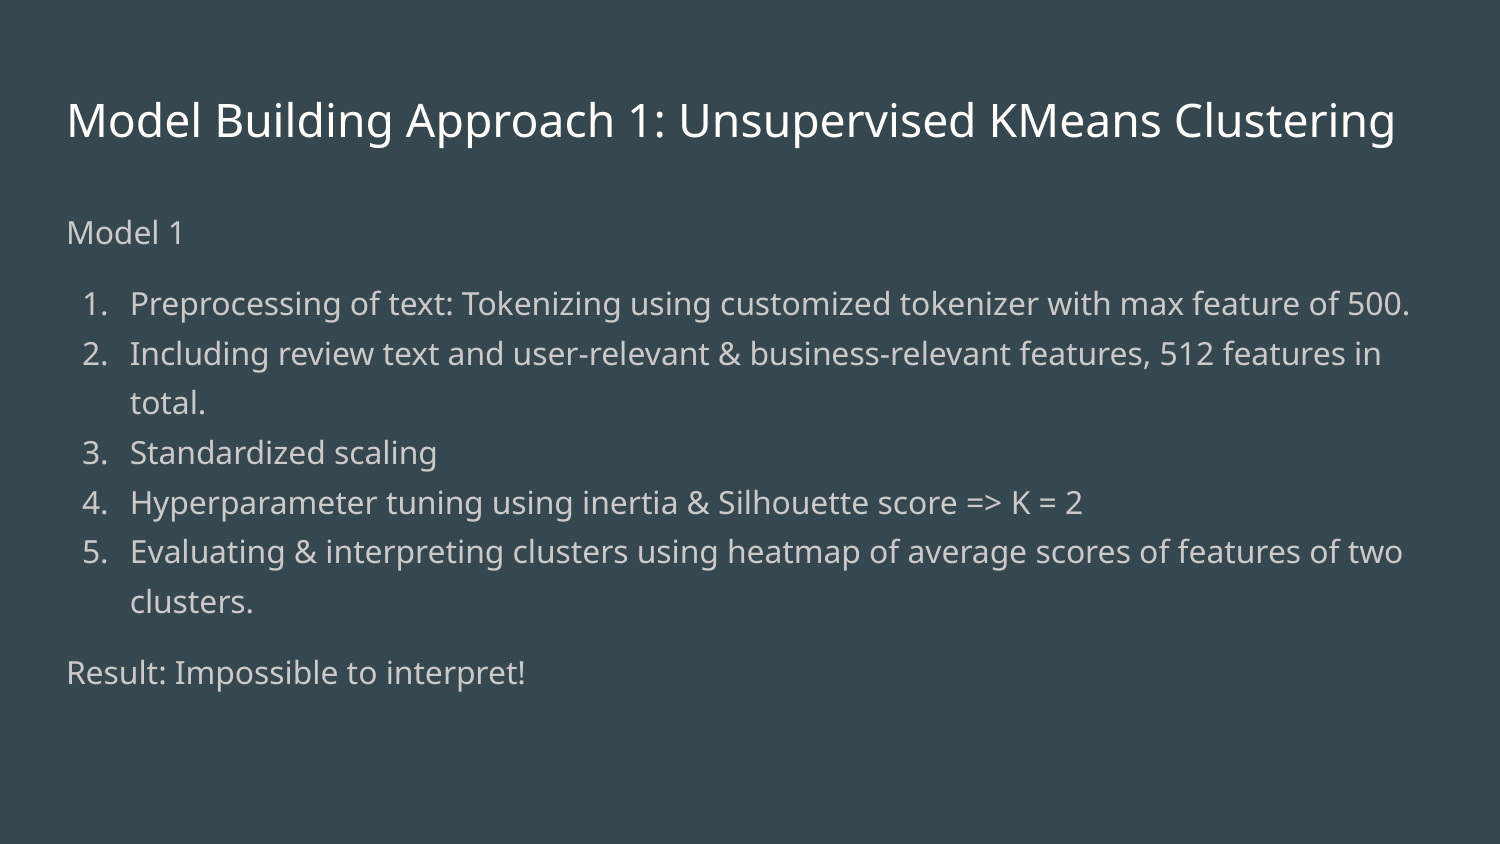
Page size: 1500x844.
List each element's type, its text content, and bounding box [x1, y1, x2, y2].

title Model Building Approach 1: Unsupervised KMeans Clustering [51, 72, 1449, 167]
list Model 1 Preprocessing of text: Tokenizing using customized tokenizer with max feature of 500. Including review text and user-relevant & business-relevant features, 512 features in total. Standardized scaling Hyperparameter tuning using inertia & Silhouette score => K = 2 Evaluating & interpreting clusters using heatmap of average scores of features of two clusters. Result: Impossible to interpret! [51, 189, 1449, 750]
